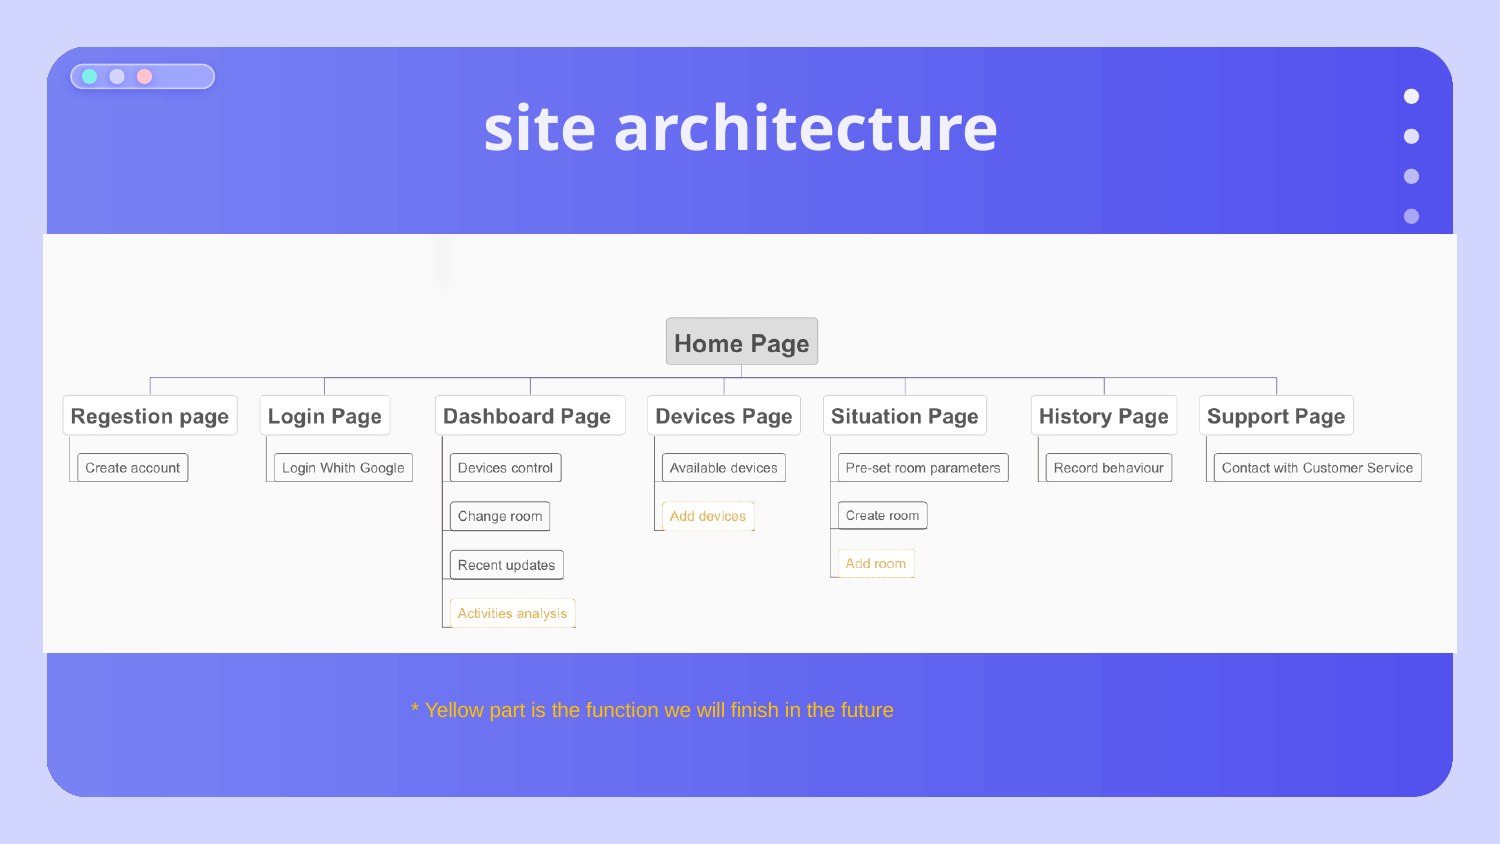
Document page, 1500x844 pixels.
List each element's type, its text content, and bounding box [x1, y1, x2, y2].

picture [43, 234, 1457, 653]
title site architecture [118, 72, 1382, 167]
text_box * Yellow part is the function we will finish in the future [396, 689, 910, 729]
